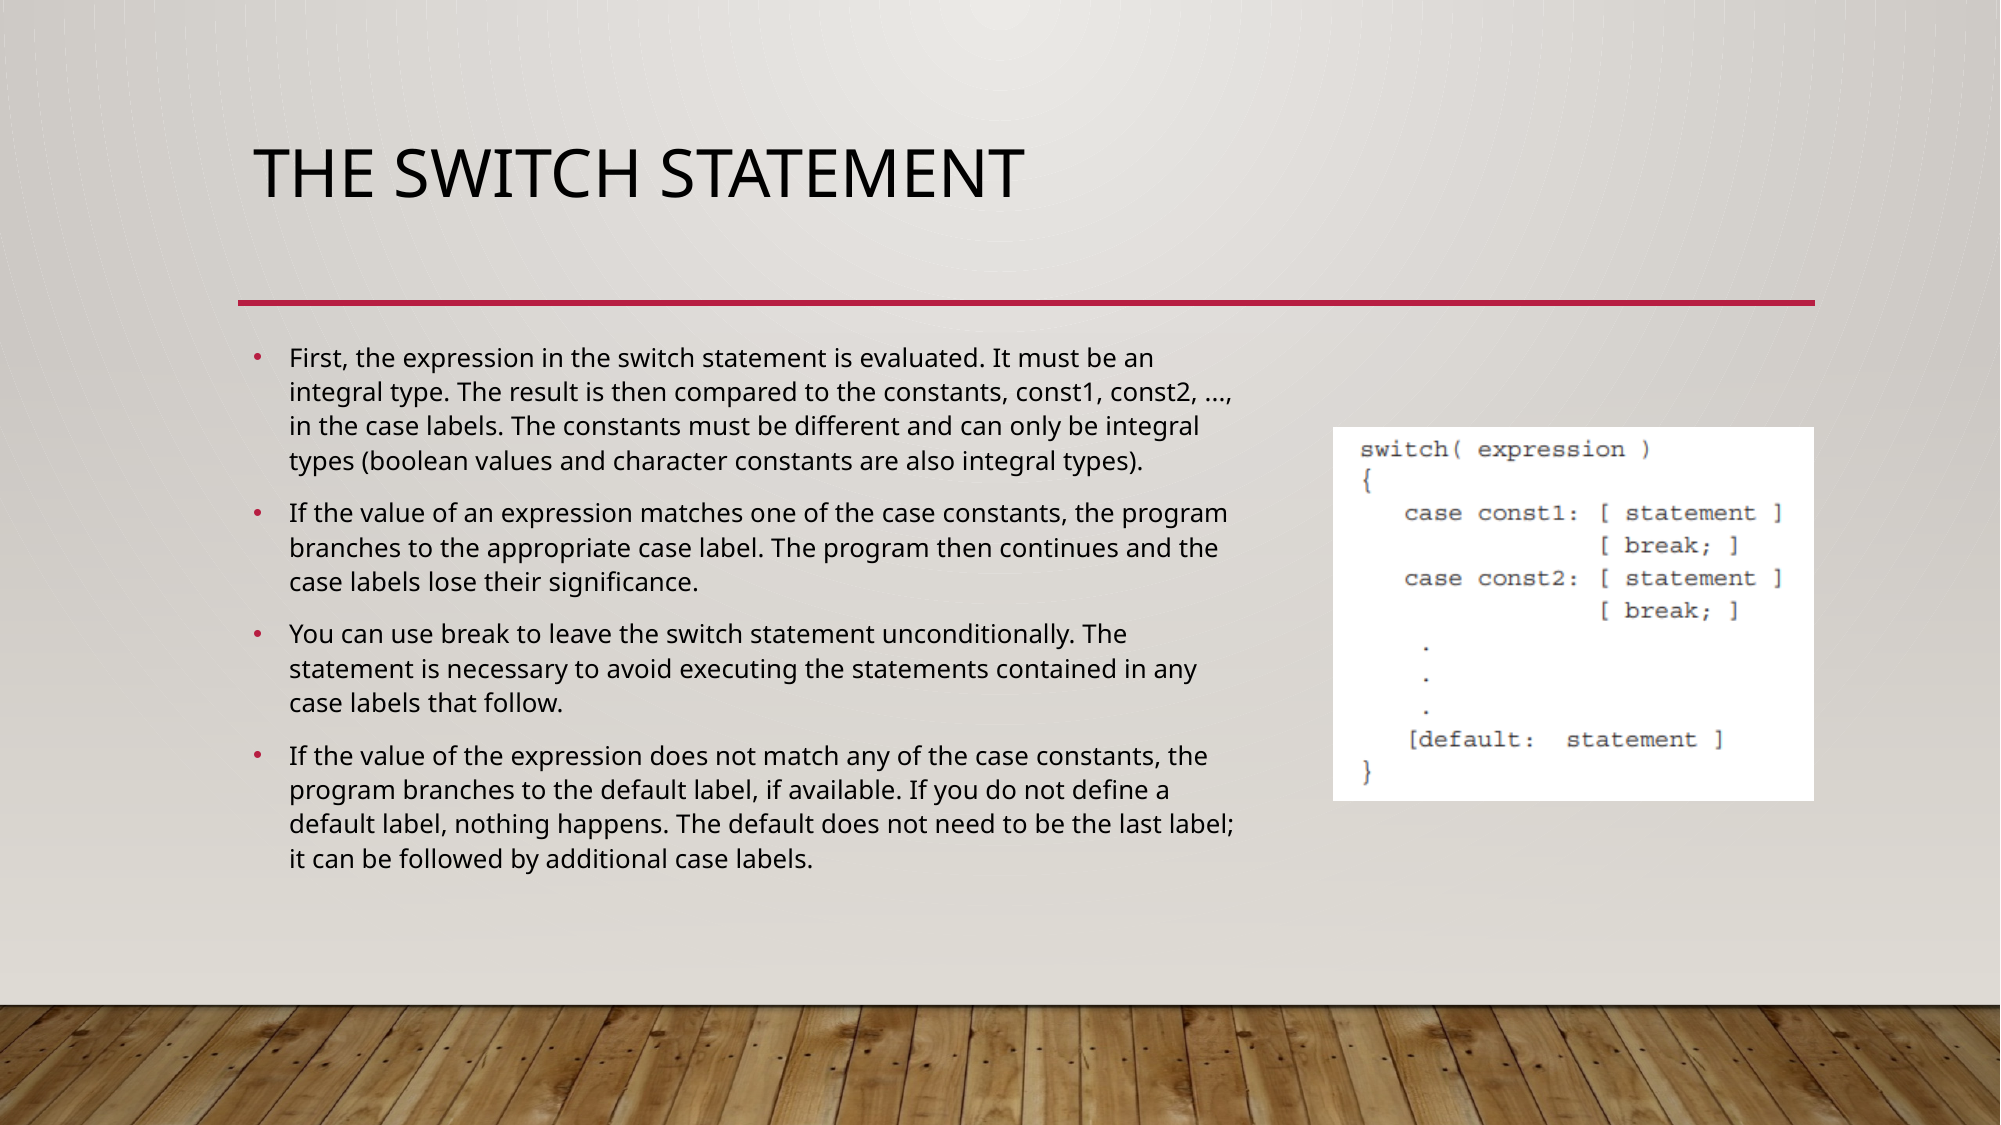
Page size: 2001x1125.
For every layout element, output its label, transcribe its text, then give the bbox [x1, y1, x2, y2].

list First, the expression in the switch statement is evaluated. It must be an integral type. The result is then compared to the constants, const1, const2, ..., in the case labels. The constants must be different and can only be integral types (boolean values and character constants are also integral types). If the value of an expression matches one of the case constants, the program branches to the appropriate case label. The program then continues and the case labels lose their significance. You can use break to leave the switch statement unconditionally. The statement is necessary to avoid executing the statements contained in any case labels that follow. If the value of the expression does not match any of the case constants, the program branches to the default label, if available. If you do not define a default label, nothing happens. The default does not need to be the last label; it can be followed by additional case labels. [238, 330, 1255, 897]
picture [0, 1005, 2000, 1125]
picture [1333, 426, 1814, 801]
title The switch statement [238, 131, 1814, 305]
